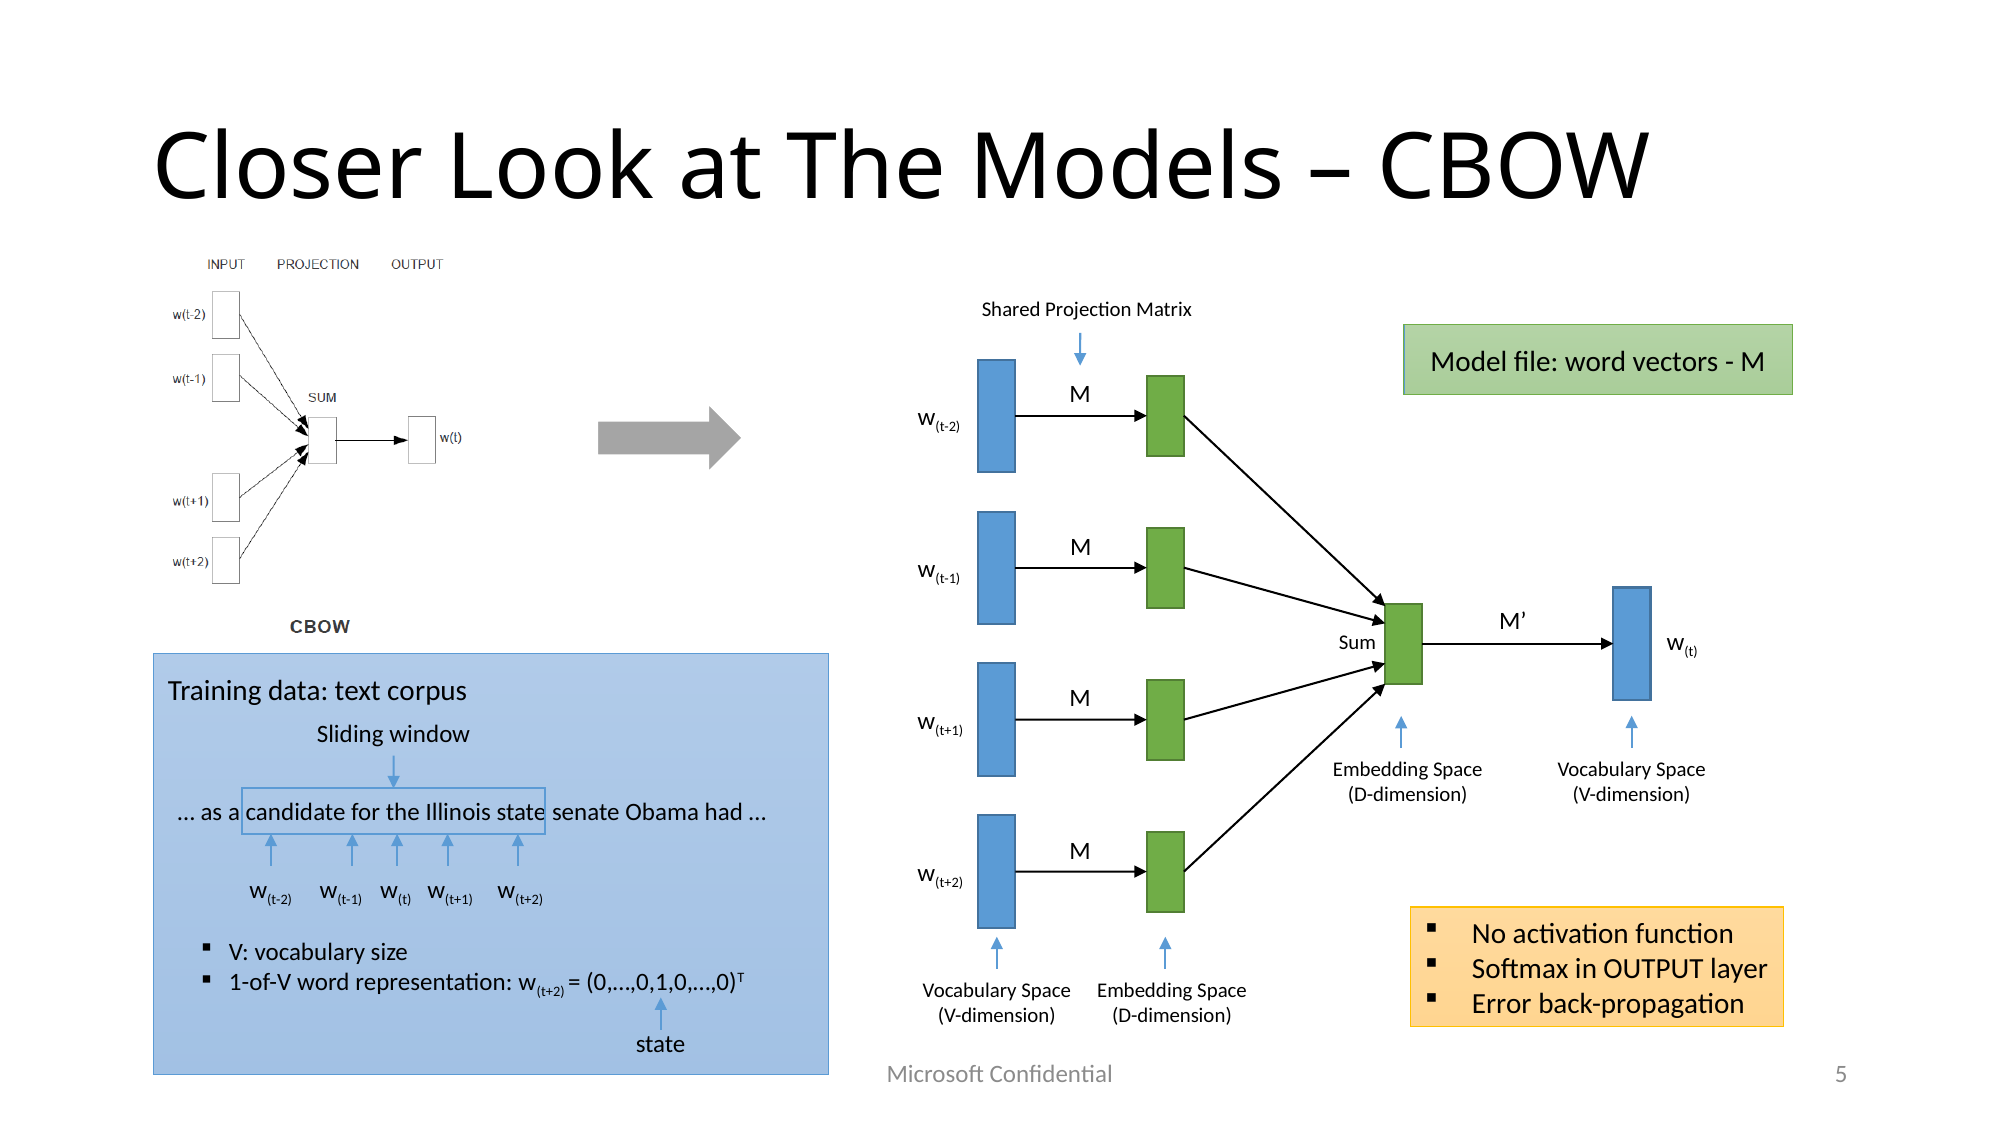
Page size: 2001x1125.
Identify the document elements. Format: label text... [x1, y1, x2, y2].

text_box Model file: word vectors - M [1722, 324, 1793, 395]
text_box No activation function Softmax in OUTPUT layer Error back-propagation [1722, 906, 1784, 1027]
footer Microsoft Confidential [662, 1042, 1338, 1103]
picture [156, 241, 479, 653]
text_box [594, 398, 746, 478]
text_box Training data: text corpus [153, 653, 829, 1075]
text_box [900, 288, 1722, 1035]
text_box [159, 710, 786, 1066]
title Closer Look at The Models – CBOW [137, 59, 1863, 278]
slide_number 5 [1412, 1042, 1863, 1103]
